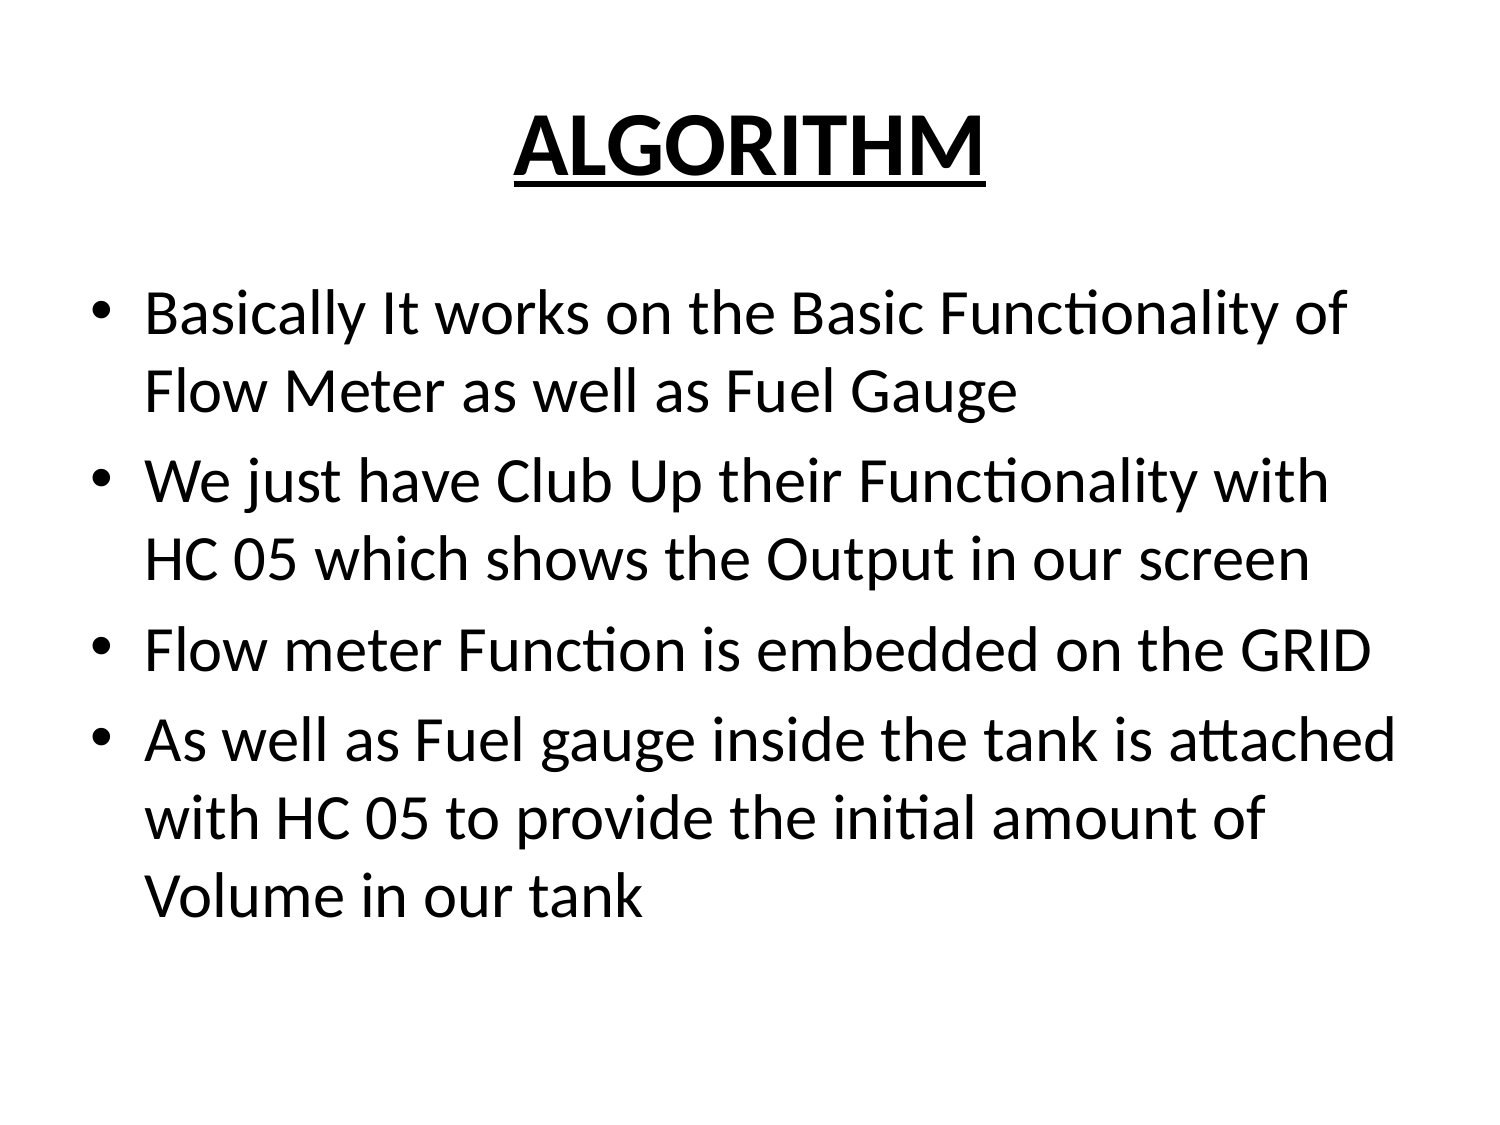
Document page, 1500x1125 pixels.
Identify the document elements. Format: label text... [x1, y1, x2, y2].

list Basically It works on the Basic Functionality of Flow Meter as well as Fuel Gauge We just have Club Up their Functionality with HC 05 which shows the Output in our screen Flow meter Function is embedded on the GRID As well as Fuel gauge inside the tank is attached with HC 05 to provide the initial amount of Volume in our tank [75, 262, 1425, 1005]
title ALGORITHM [75, 45, 1425, 233]
